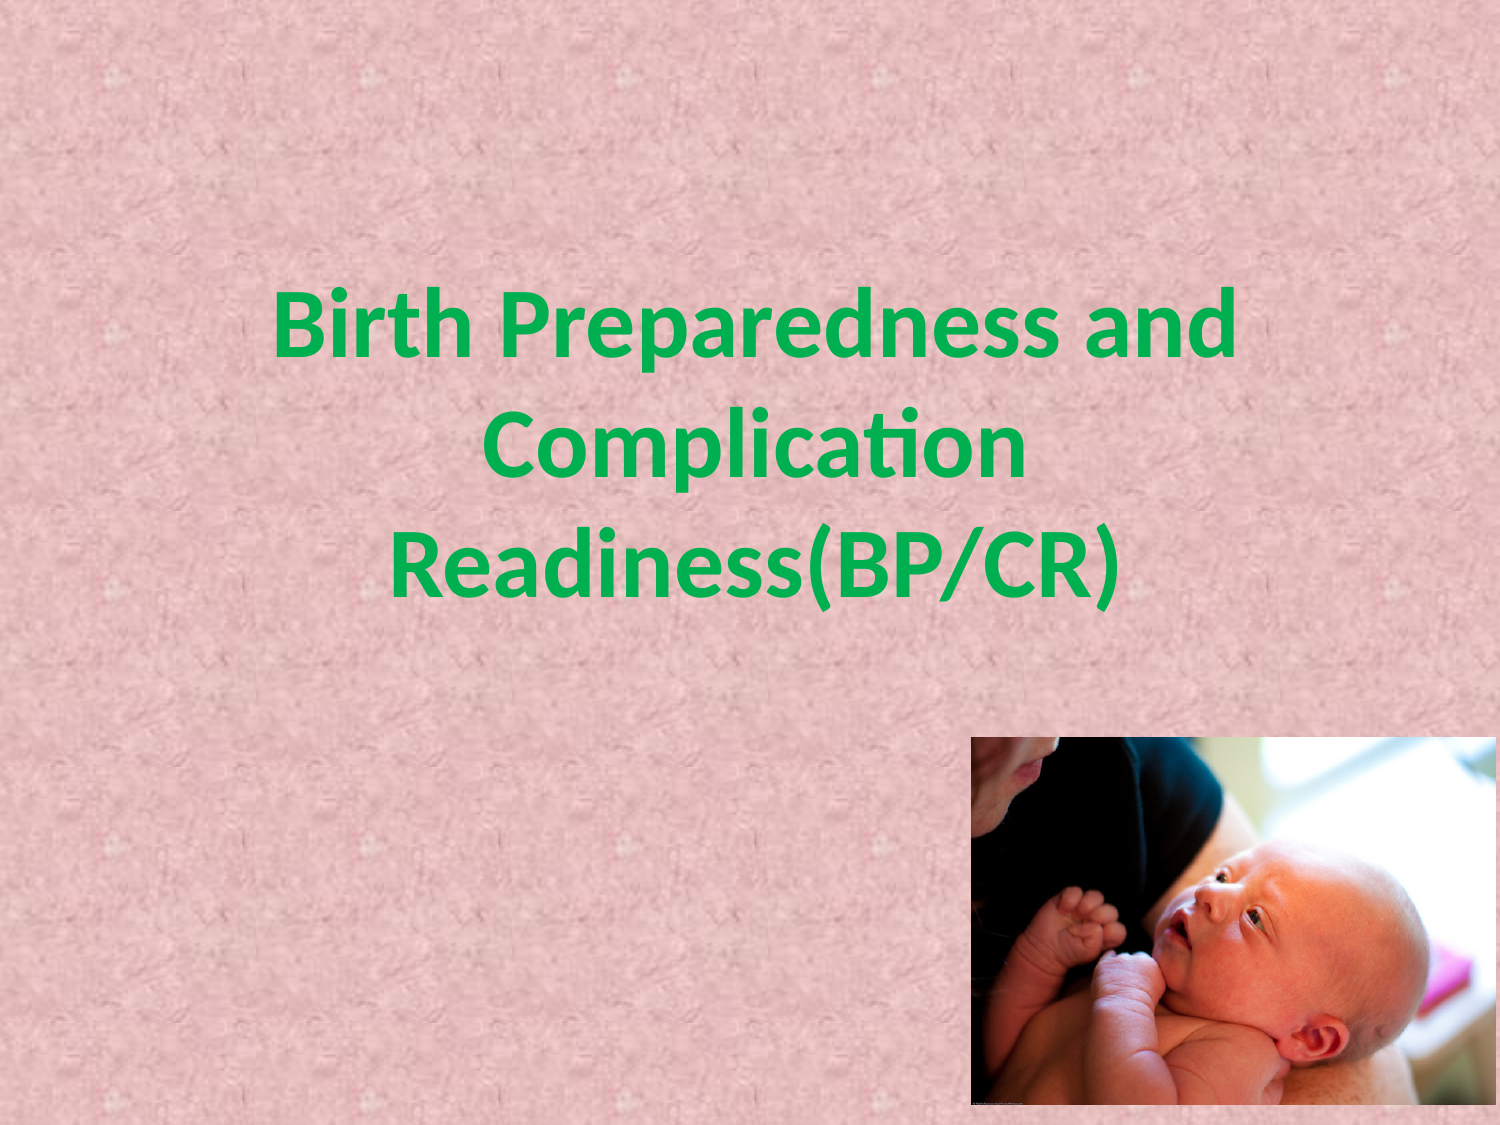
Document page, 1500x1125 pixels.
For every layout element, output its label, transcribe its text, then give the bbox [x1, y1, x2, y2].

picture [0, 0, 1500, 1125]
title Birth Preparedness and Complication Readiness(BP/CR) [112, 224, 1400, 650]
